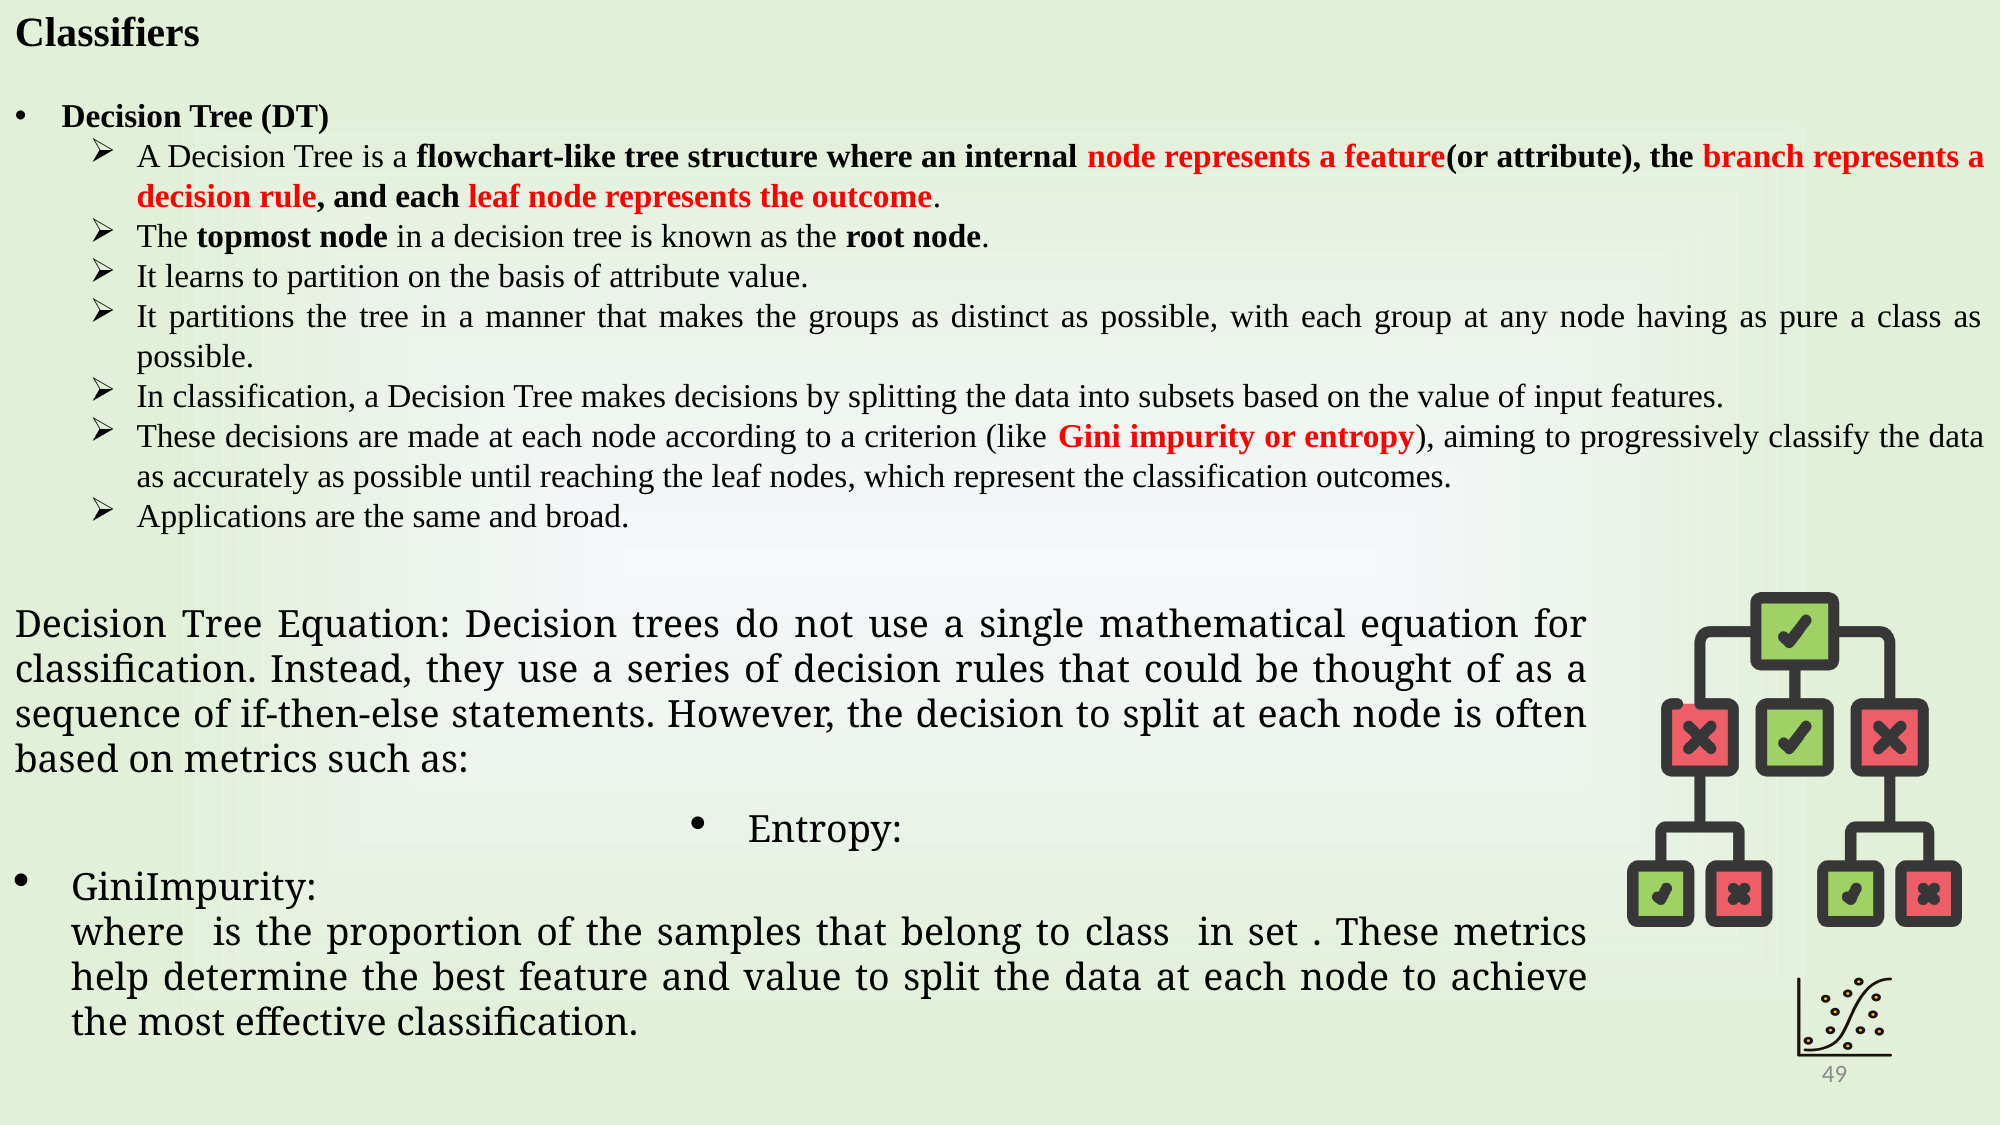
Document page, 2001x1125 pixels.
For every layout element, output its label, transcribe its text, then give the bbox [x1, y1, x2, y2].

picture [1794, 975, 1895, 1059]
picture [1627, 592, 1962, 927]
slide_number 49 [1412, 1042, 1863, 1103]
text_box Classifiers Decision Tree (DT) A Decision Tree is a flowchart-like tree structure where an internal node represents a feature(or attribute), the branch represents a decision rule, and each leaf node represents the outcome. The topmost node in a decision tree is known as the root node. It learns to partition on the basis of attribute value. It partitions the tree in a manner that makes the groups as distinct as possible, with each group at any node having as pure a class as possible. In classification, a Decision Tree makes decisions by splitting the data into subsets based on the value of input features. These decisions are made at each node according to a criterion (like Gini impurity or entropy), aiming to progressively classify the data as accurately as possible until reaching the leaf nodes, which represent the classification outcomes. Applications are the same and broad. [0, 0, 2000, 701]
